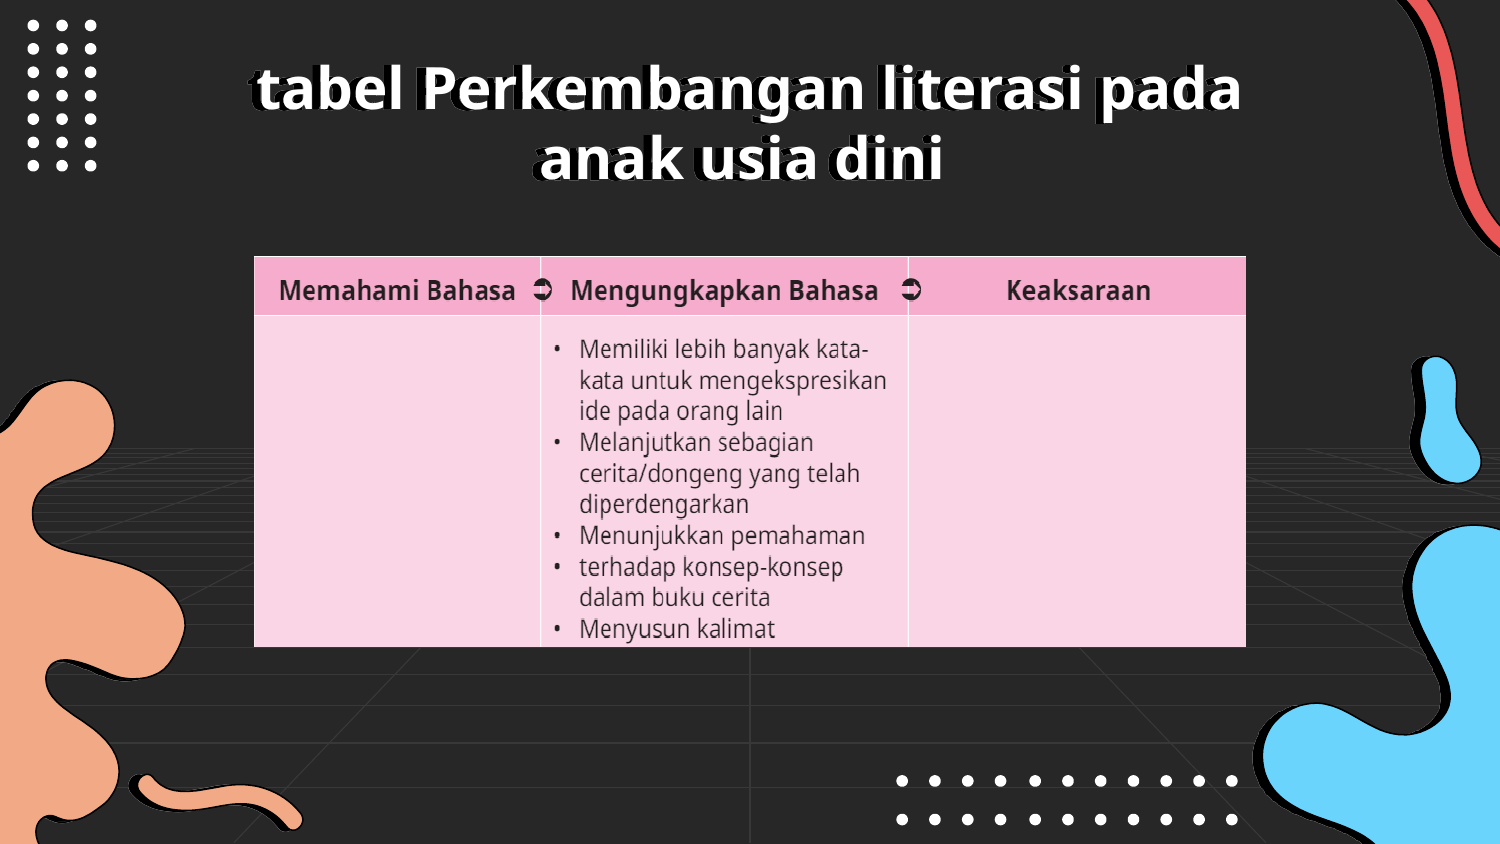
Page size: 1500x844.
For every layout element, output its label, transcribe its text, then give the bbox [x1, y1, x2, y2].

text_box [1396, 368, 1500, 475]
picture [254, 256, 1246, 648]
title tabel Perkembangan literasi pada anak usia dini [229, 138, 1271, 214]
